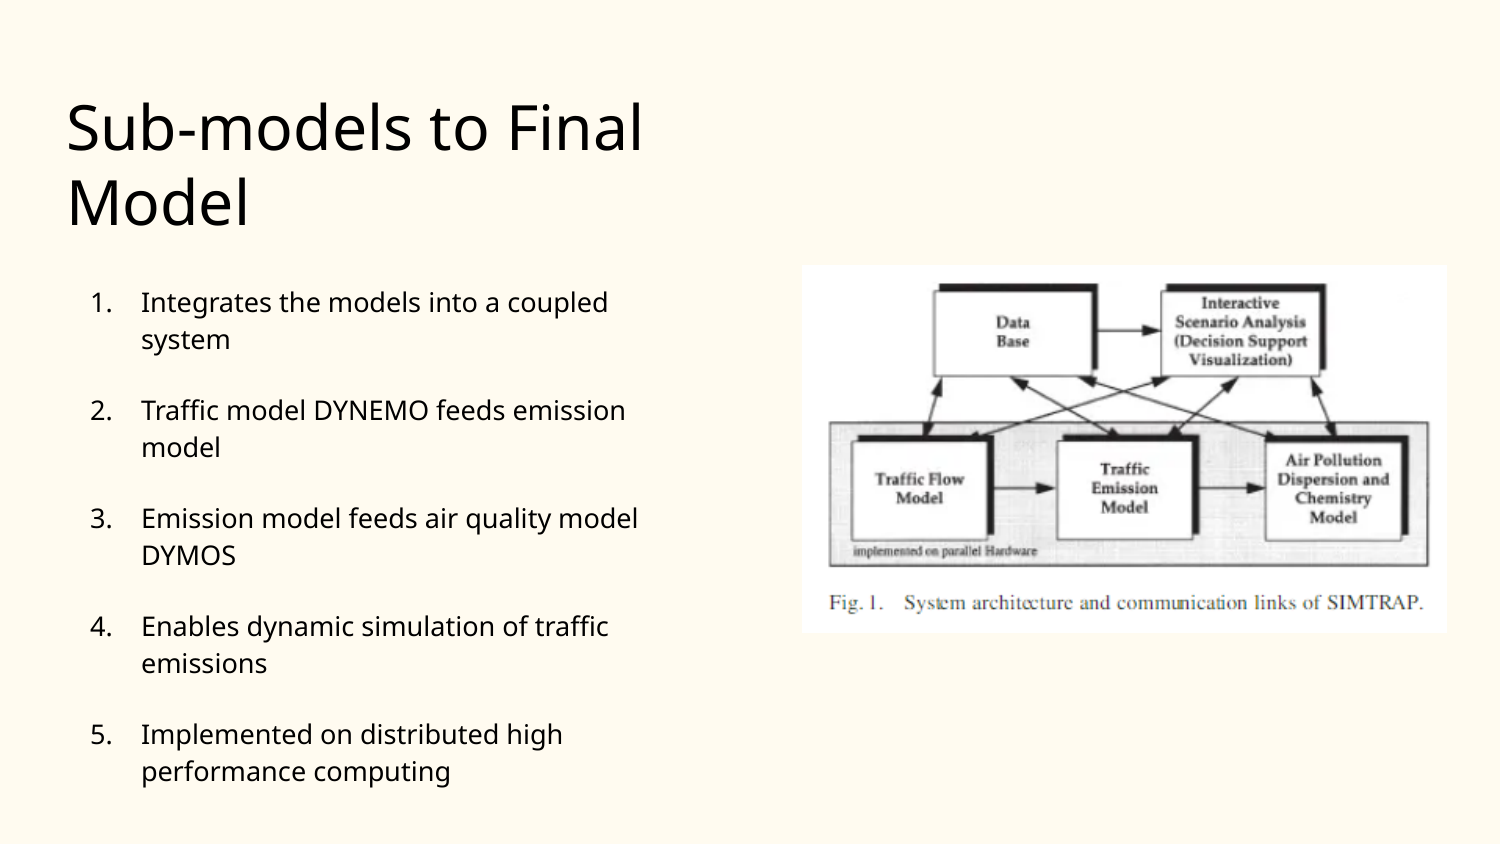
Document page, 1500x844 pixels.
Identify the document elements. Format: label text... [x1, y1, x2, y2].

list Integrates the models into a coupled system Traffic model DYNEMO feeds emission model Emission model feeds air quality model DYMOS Enables dynamic simulation of traffic emissions Implemented on distributed high performance computing [51, 265, 708, 750]
title Sub-models to Final Model [51, 72, 781, 343]
picture [802, 265, 1447, 633]
